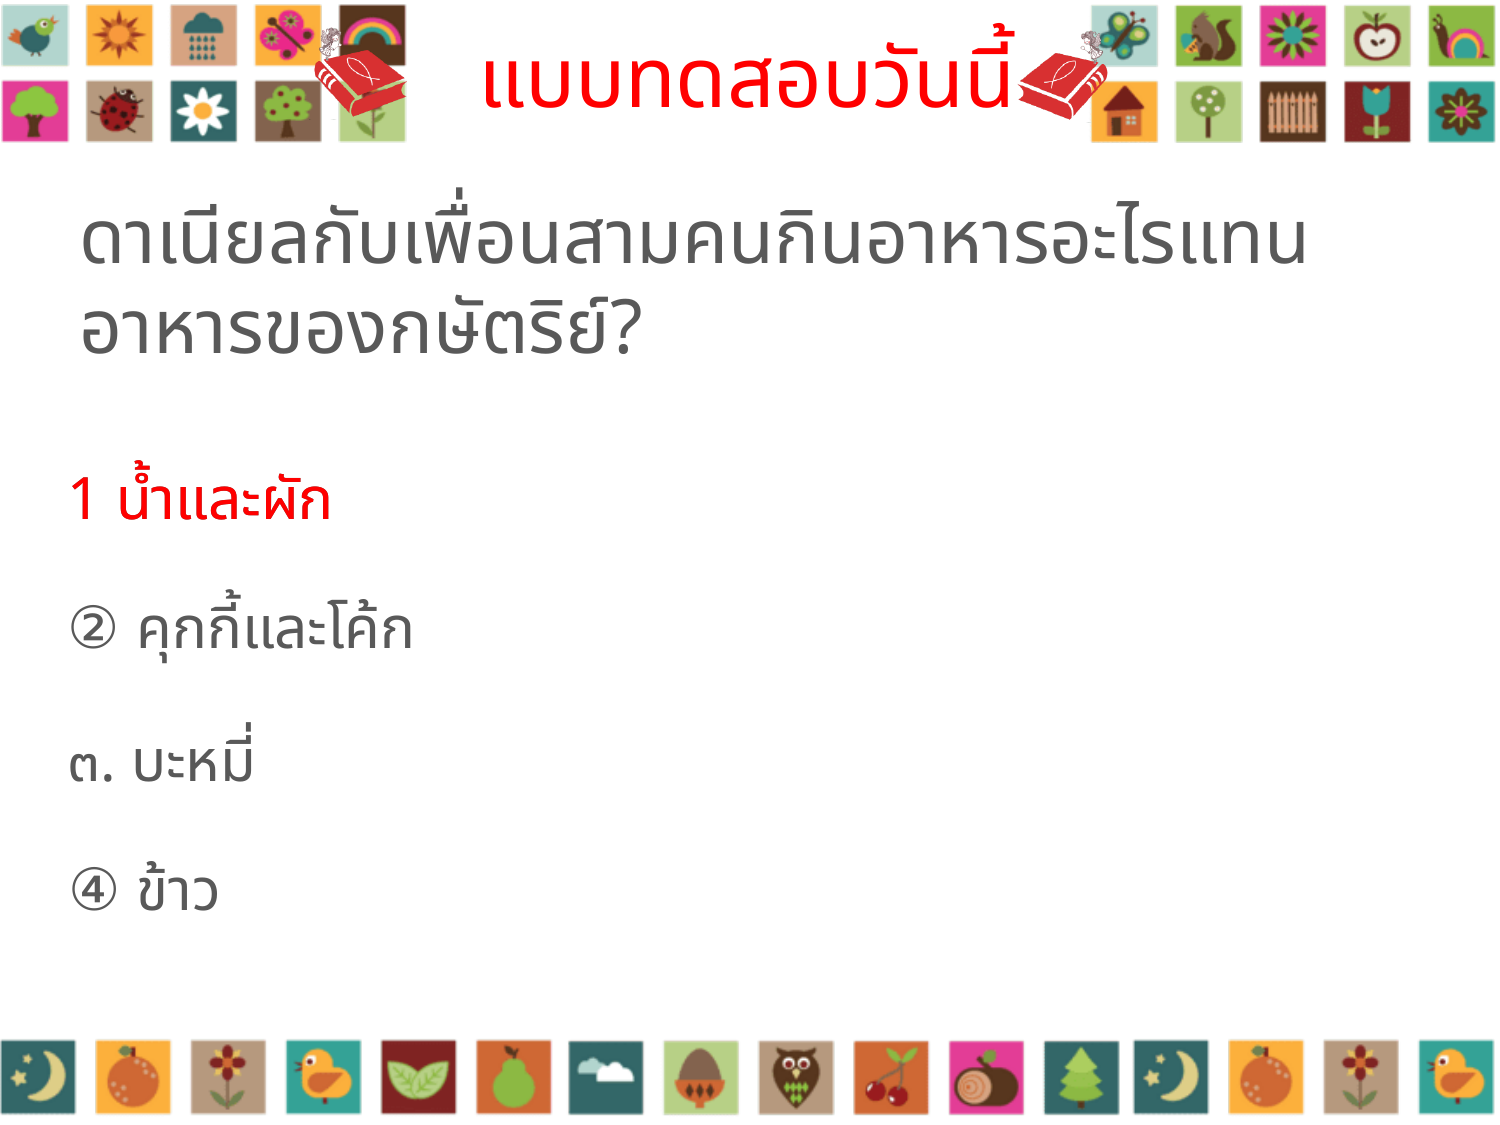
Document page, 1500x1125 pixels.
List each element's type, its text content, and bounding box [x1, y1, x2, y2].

text_box 1 น้ำและผัก [52, 454, 1483, 539]
picture [986, 3, 1500, 150]
text_box แบบทดสอบวันนี้ [425, 16, 1076, 131]
text_box ดาเนียลกับเพื่อนสามคนกินอาหารอะไรแทนอาหารของกษัตริย์? [64, 181, 1447, 377]
picture [0, 3, 439, 150]
text_box ๓. บะหมี่ [53, 716, 1483, 801]
text_box ④ ข้าว [53, 844, 1483, 930]
text_box ② คุกกี้และโค้ก [53, 582, 1436, 668]
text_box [0, 1028, 1500, 1118]
